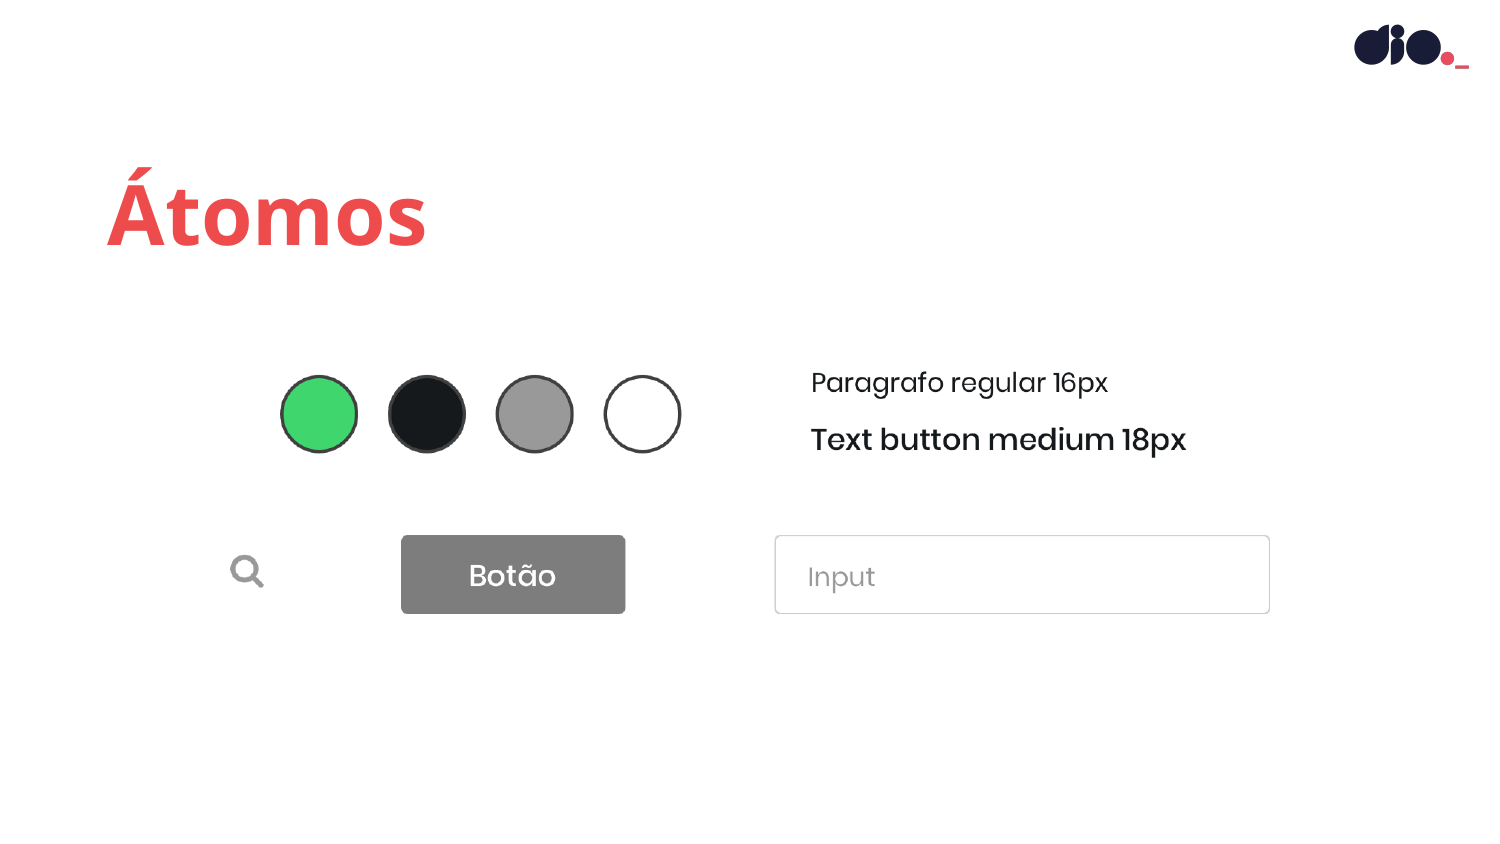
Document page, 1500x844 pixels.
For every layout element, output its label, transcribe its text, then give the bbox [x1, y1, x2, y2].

picture [230, 363, 1270, 615]
picture [1339, 15, 1479, 78]
text_box Átomos [92, 104, 1309, 306]
